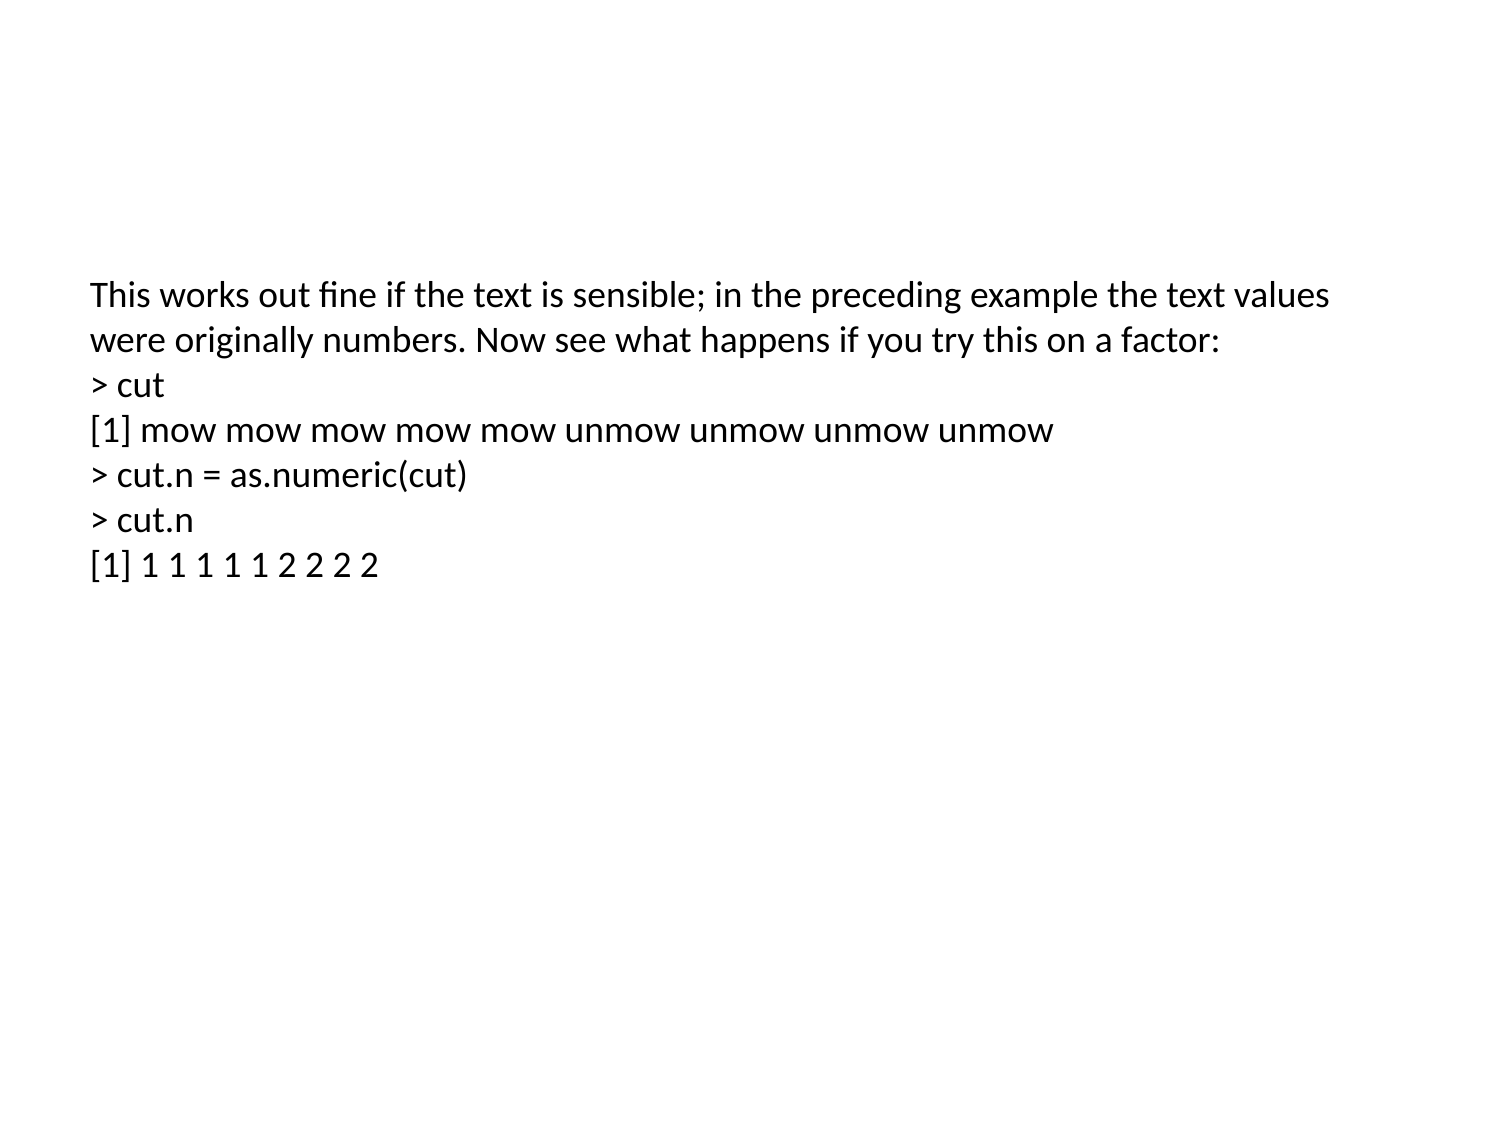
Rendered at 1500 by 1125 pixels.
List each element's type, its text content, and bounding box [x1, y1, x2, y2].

text_box This works out fine if the text is sensible; in the preceding example the text values were originally numbers. Now see what happens if you try this on a factor: > cut [1] mow mow mow mow mow unmow unmow unmow unmow > cut.n = as.numeric(cut) > cut.n [1] 1 1 1 1 1 2 2 2 2 [74, 262, 1425, 593]
